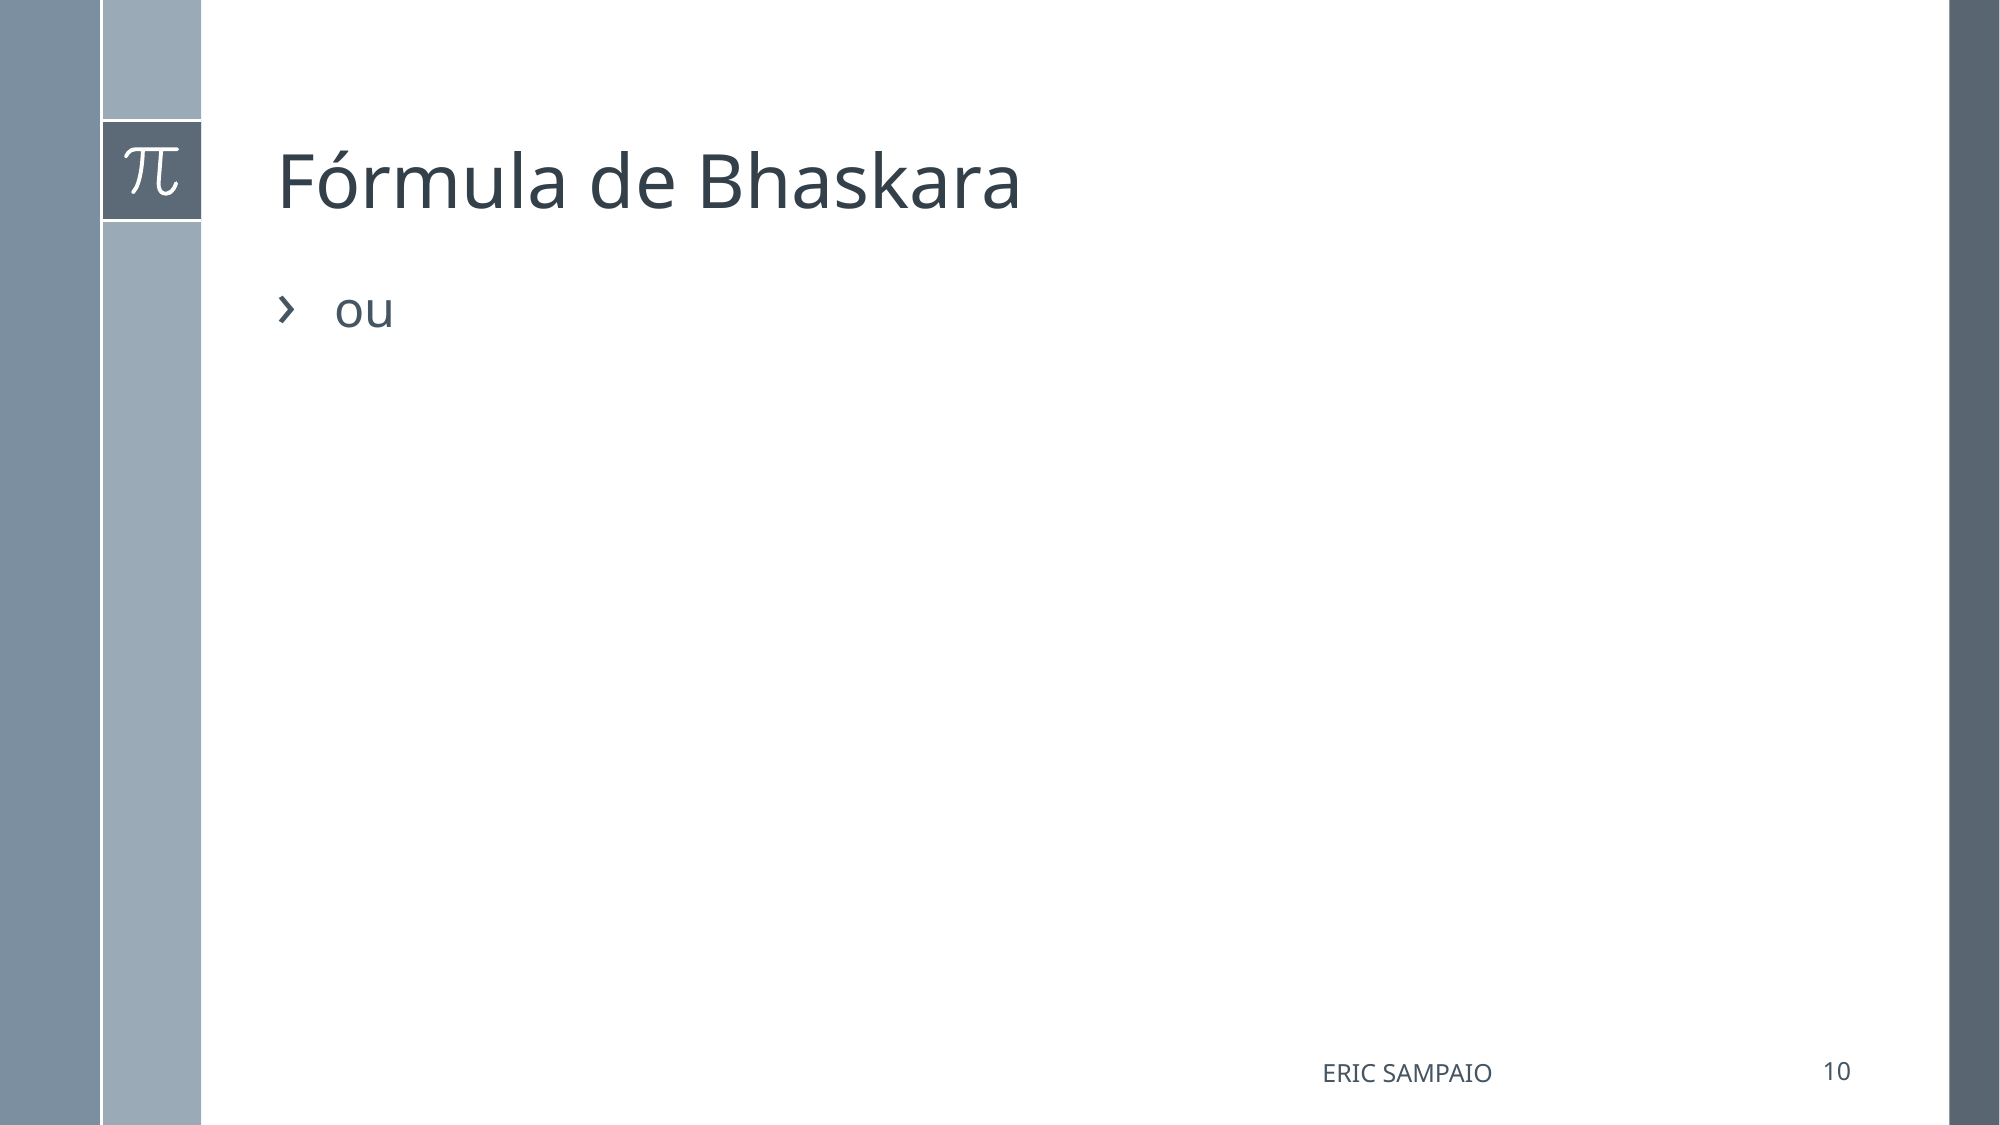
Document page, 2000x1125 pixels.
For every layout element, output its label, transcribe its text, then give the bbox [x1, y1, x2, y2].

slide_number 10 [1766, 1042, 1867, 1103]
title Fórmula de Bhaskara [261, 29, 1867, 233]
footer Eric Sampaio [1082, 1042, 1734, 1103]
